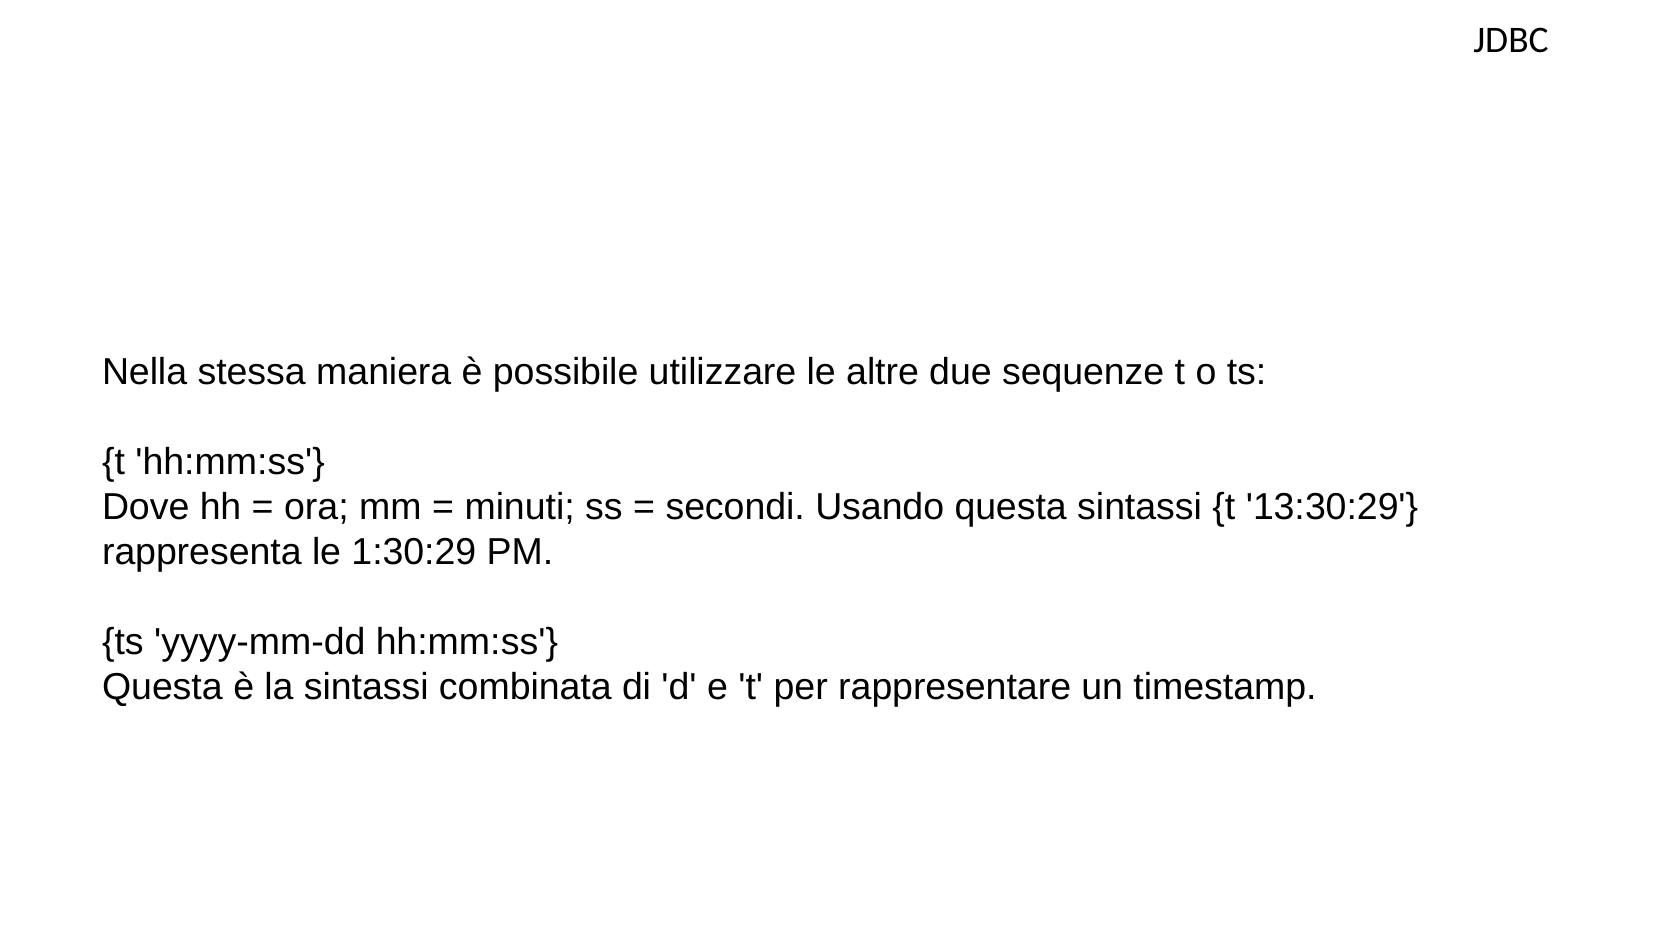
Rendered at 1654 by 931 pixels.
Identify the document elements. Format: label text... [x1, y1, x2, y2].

text_box JDBC [1458, 8, 1558, 57]
text_box Nella stessa maniera è possibile utilizzare le altre due sequenze t o ts: {t 'hh:mm:ss'} Dove hh = ora; mm = minuti; ss = secondi. Usando questa sintassi {t '13:30:29'} rappresenta le 1:30:29 PM. {ts 'yyyy-mm-dd hh:mm:ss'} Questa è la sintassi combinata di 'd' e 't' per rappresentare un timestamp. [87, 340, 1583, 596]
